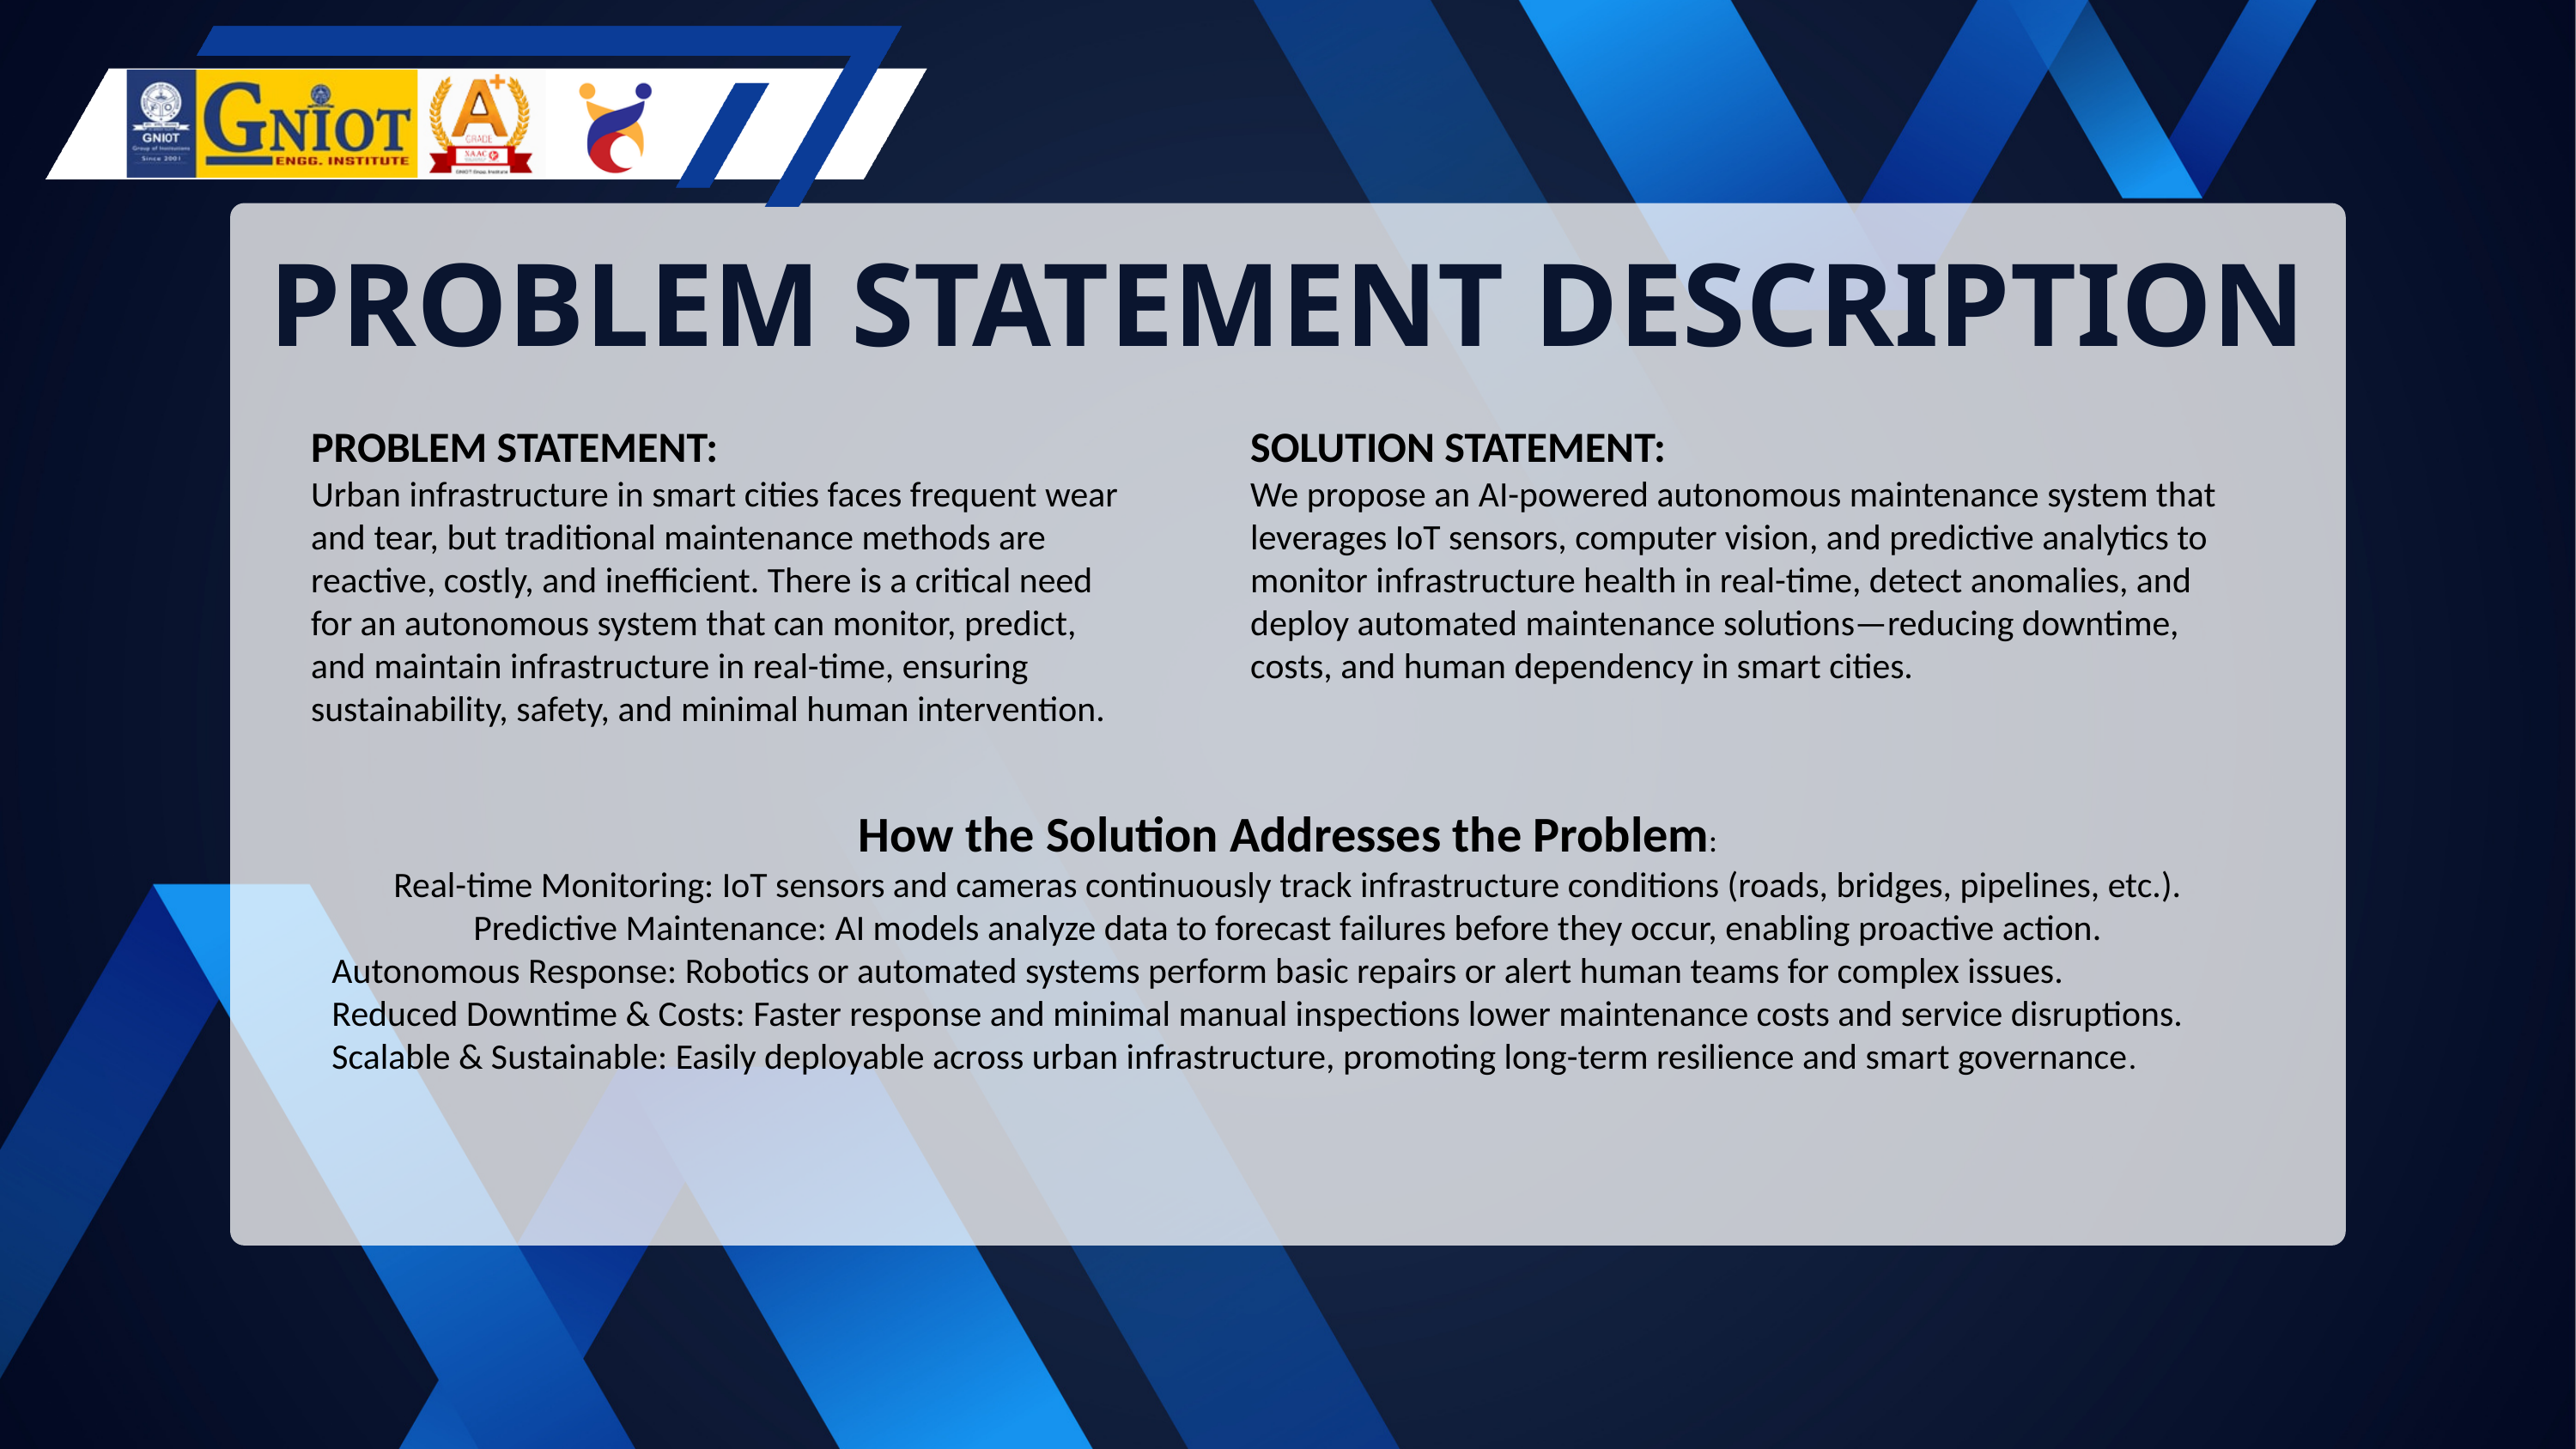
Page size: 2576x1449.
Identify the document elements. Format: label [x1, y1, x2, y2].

text_box [43, 26, 929, 207]
text_box [229, 203, 2346, 1246]
text_box [0, 0, 2576, 1449]
